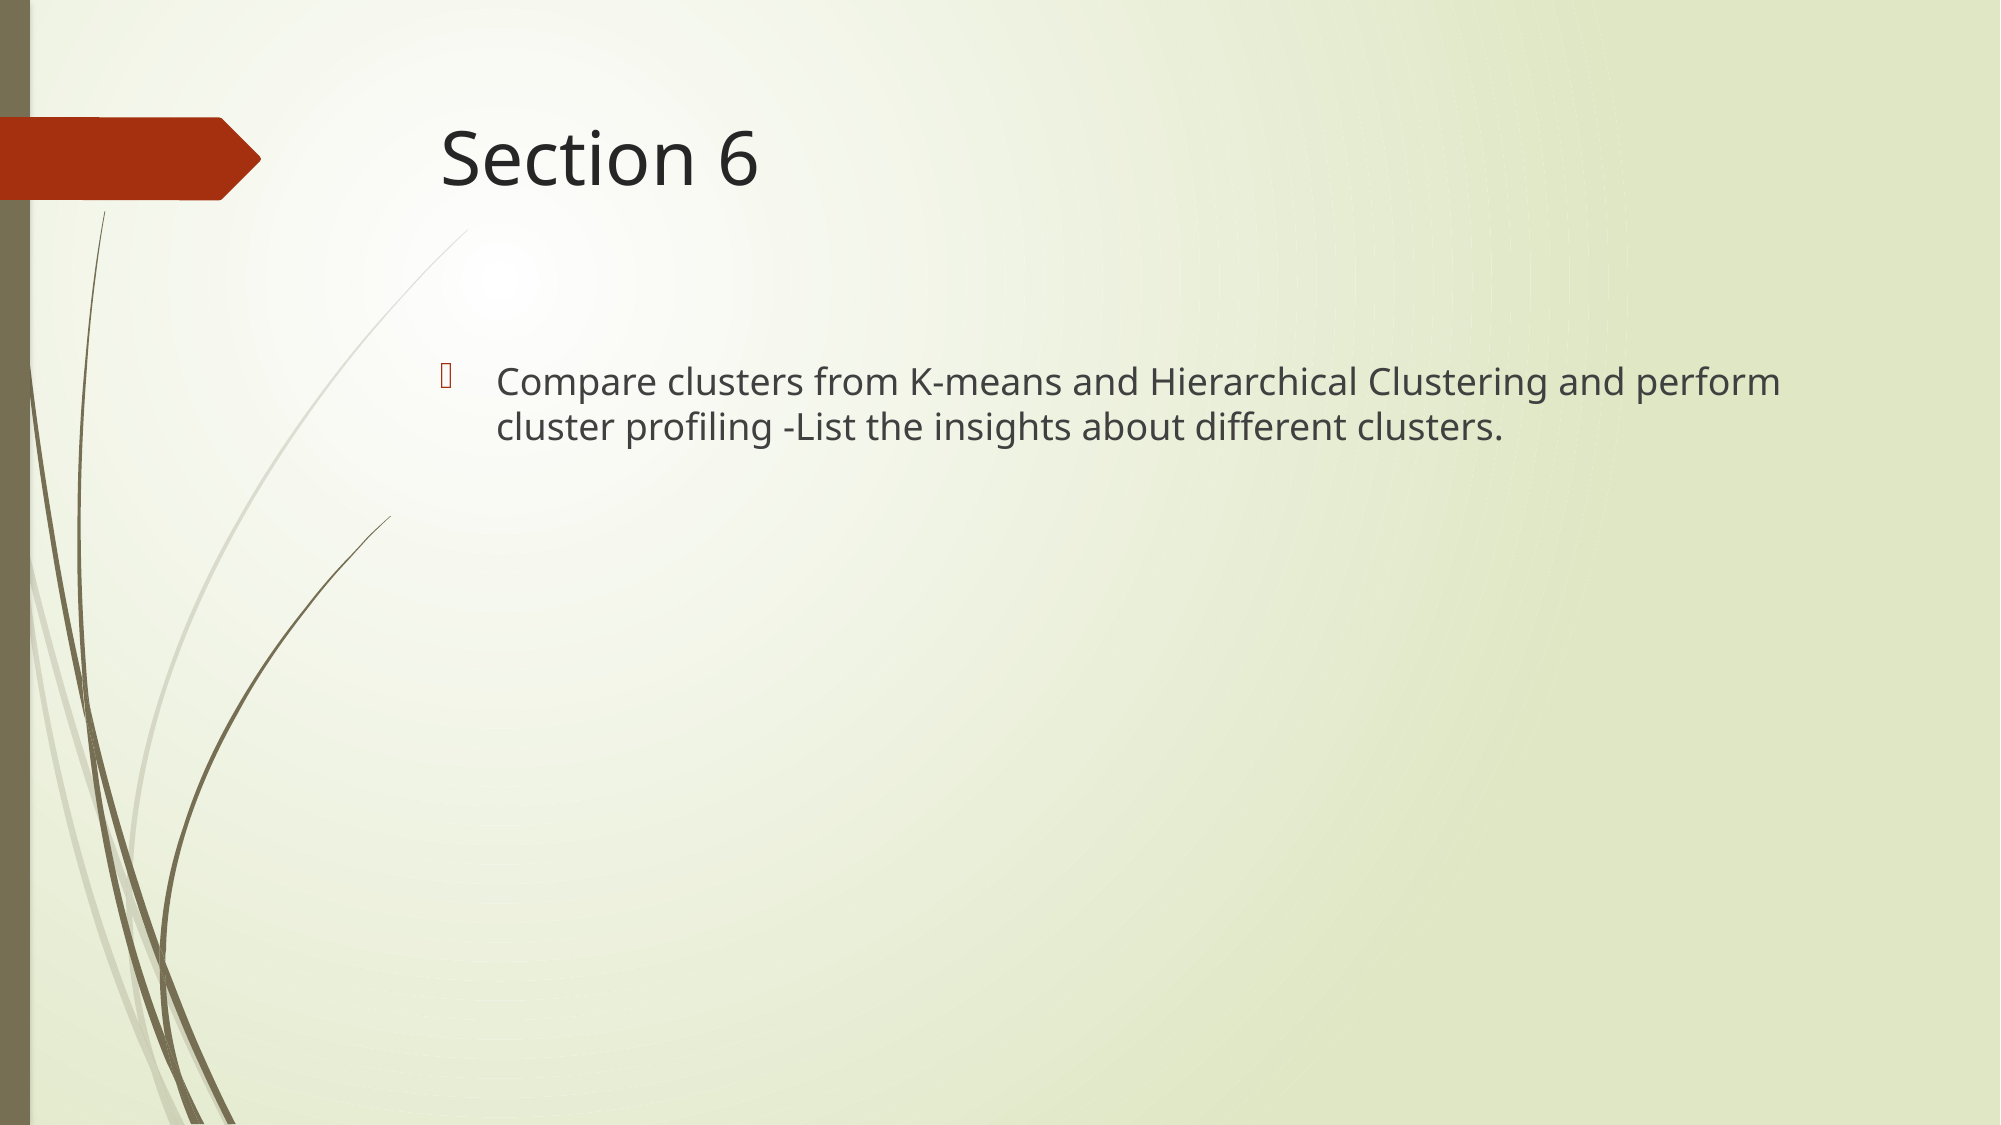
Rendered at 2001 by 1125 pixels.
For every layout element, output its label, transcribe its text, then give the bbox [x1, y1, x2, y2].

list Compare clusters from K-means and Hierarchical Clustering and perform cluster profiling -List the insights about different clusters. [424, 350, 1888, 970]
title Section 6 [425, 102, 1888, 313]
